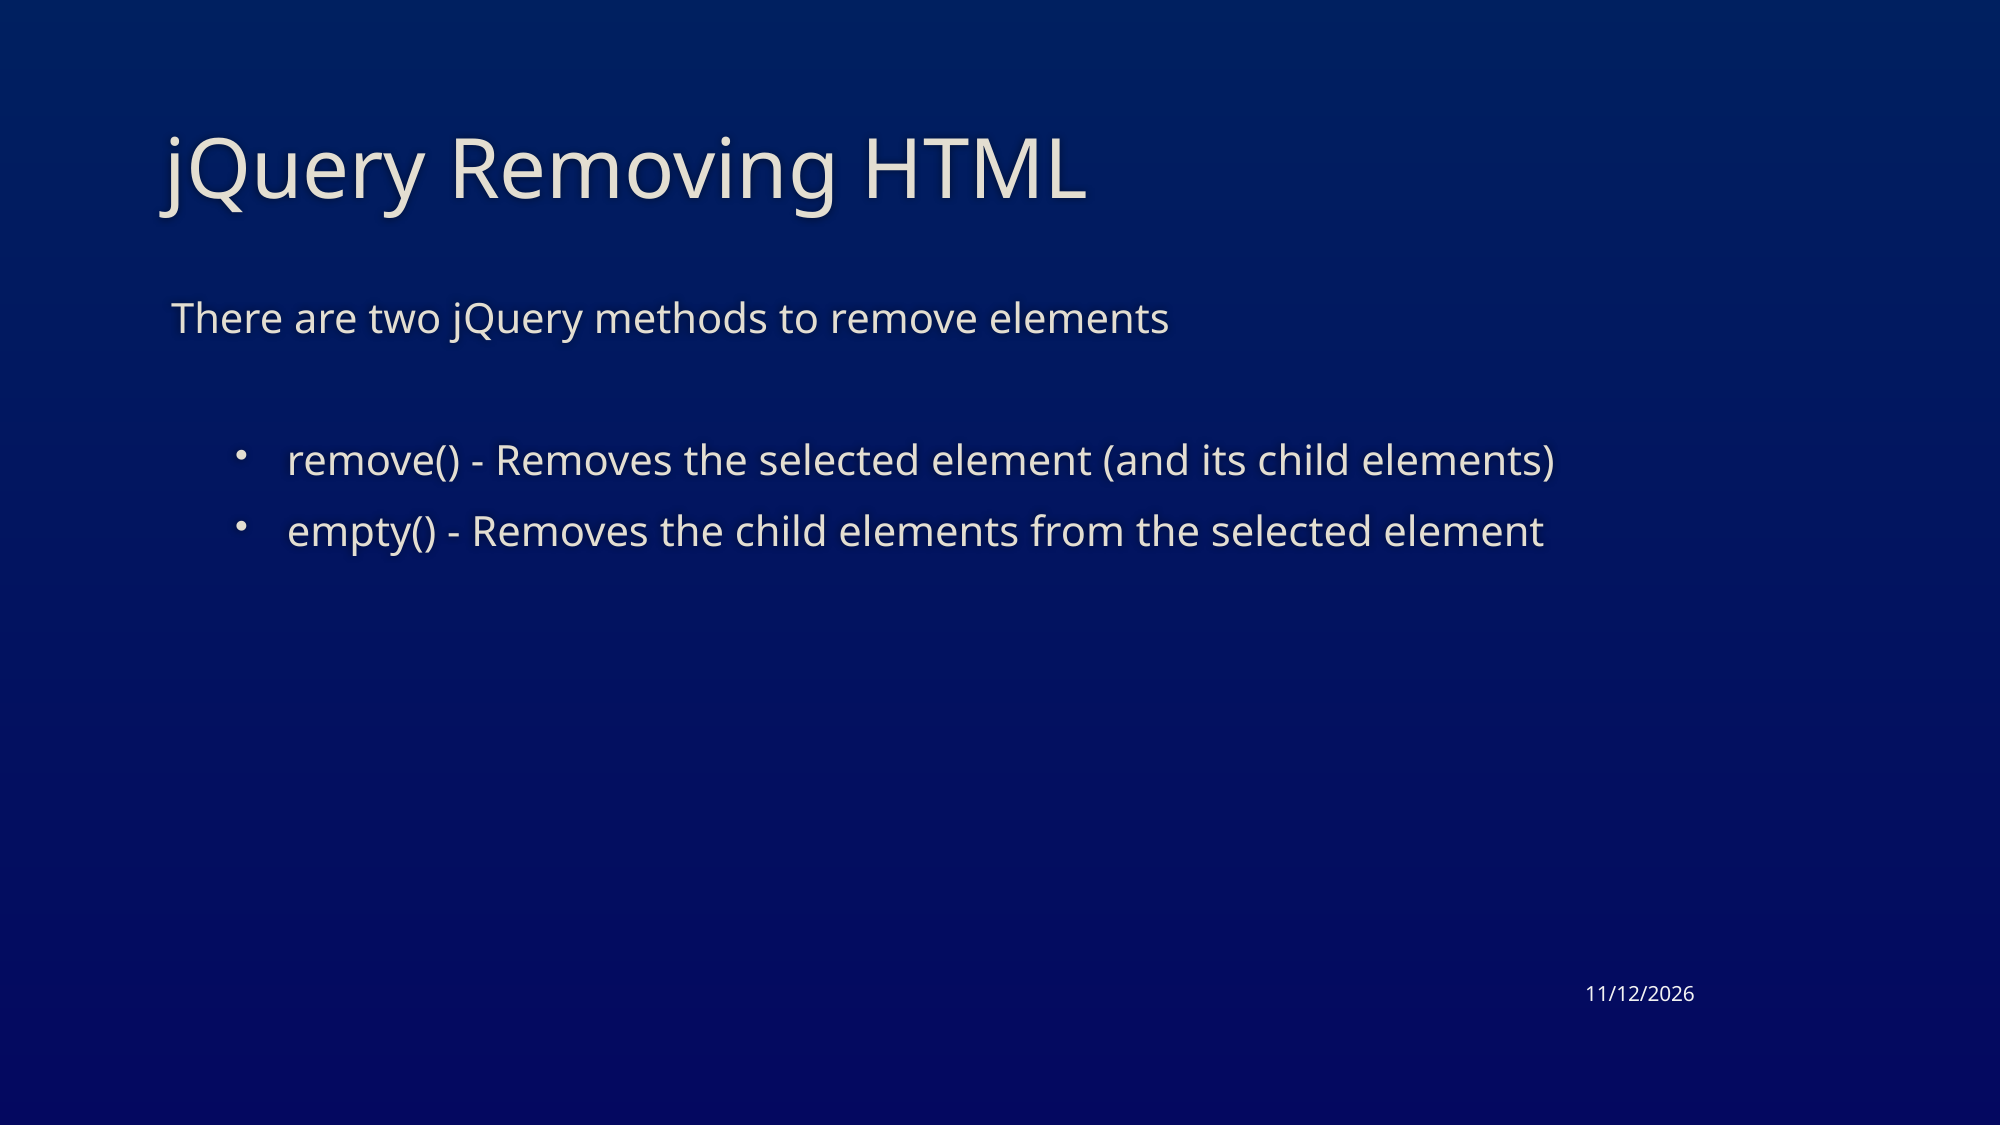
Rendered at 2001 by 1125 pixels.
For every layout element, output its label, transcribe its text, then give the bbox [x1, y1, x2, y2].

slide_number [1259, 965, 1710, 1025]
title jQuery Removing HTML [149, 85, 1849, 245]
list There are two jQuery methods to remove elements remove() - Removes the selected element (and its child elements) empty() - Removes the child elements from the selected element [149, 284, 1849, 950]
